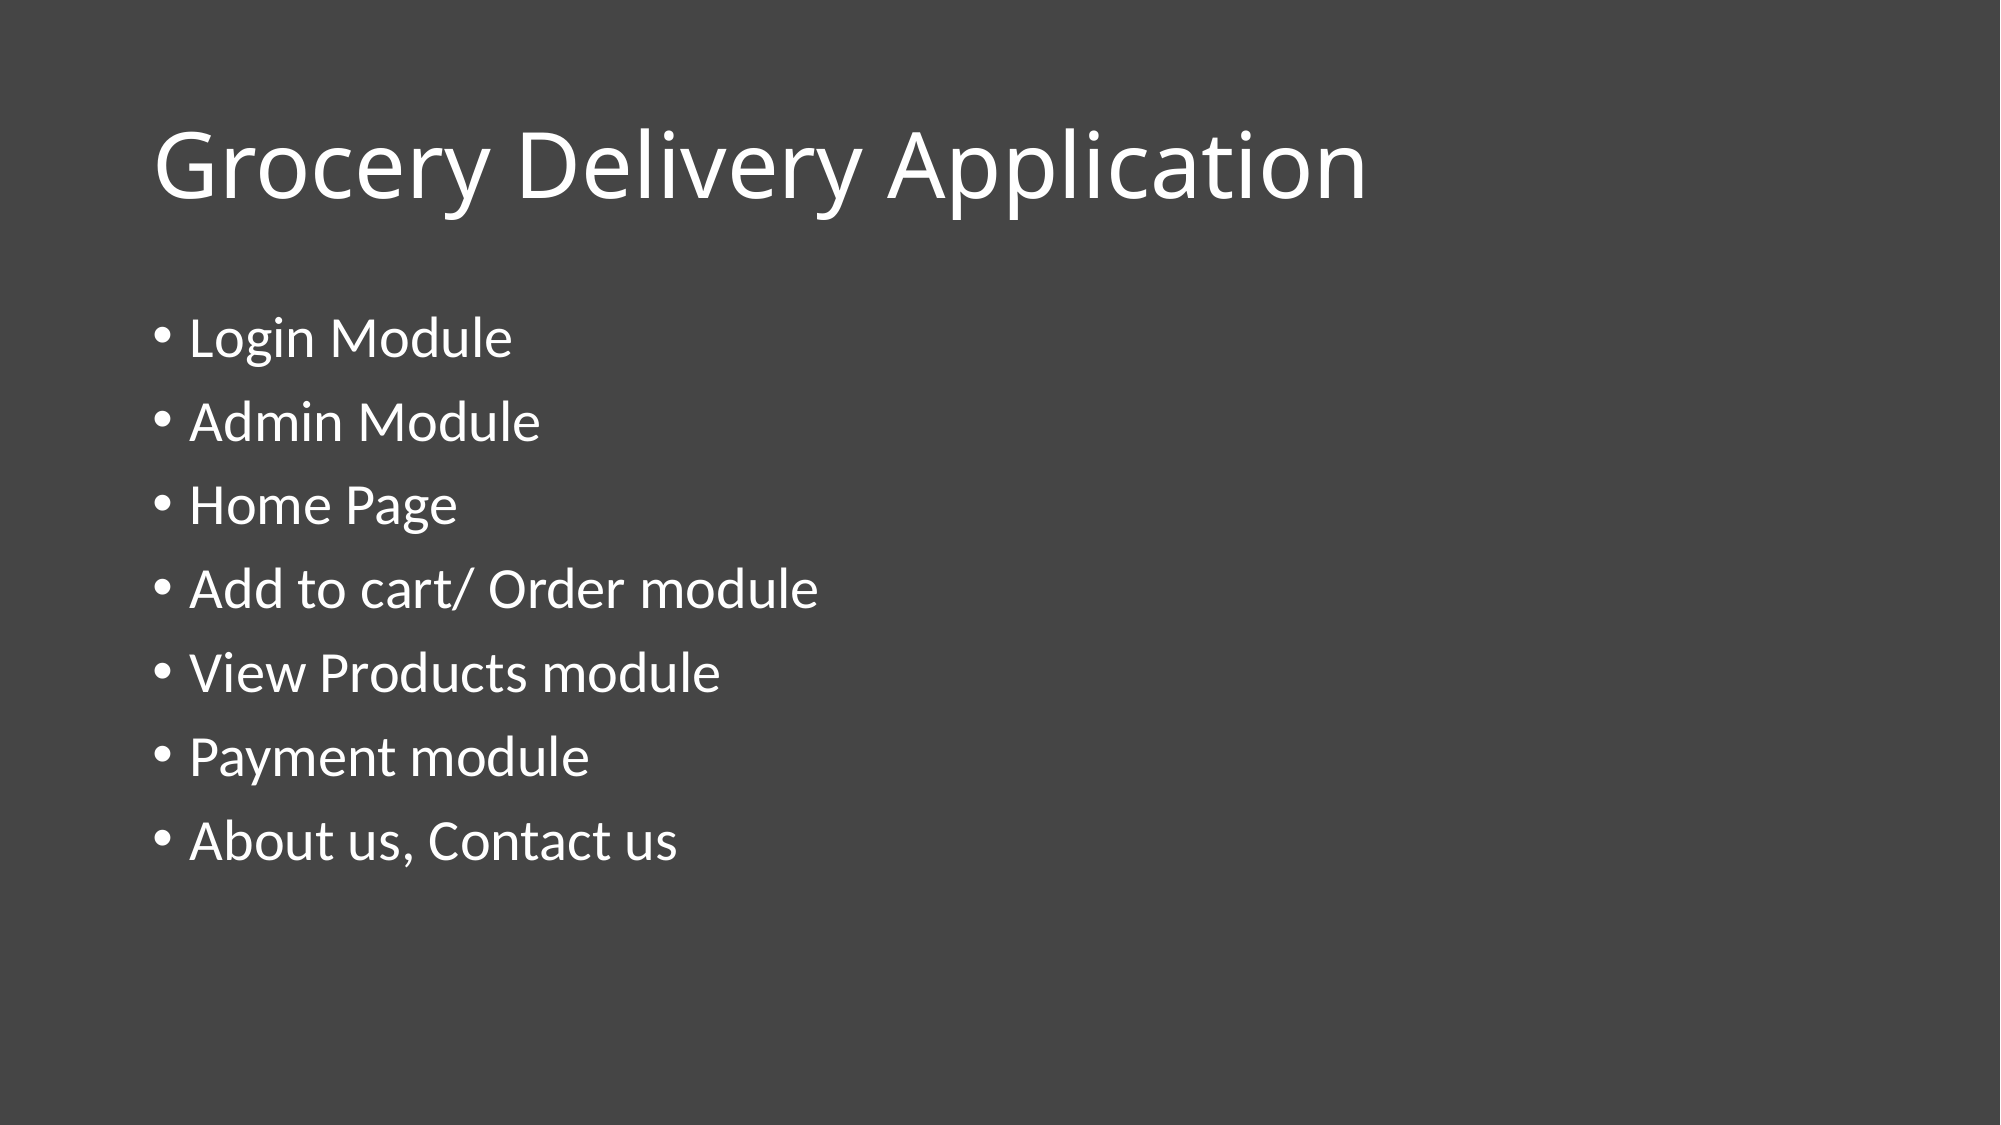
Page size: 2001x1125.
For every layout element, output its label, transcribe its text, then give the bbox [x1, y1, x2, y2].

list Login Module Admin Module Home Page Add to cart/ Order module View Products module Payment module About us, Contact us [137, 299, 1863, 1014]
title Grocery Delivery Application [137, 59, 1863, 278]
